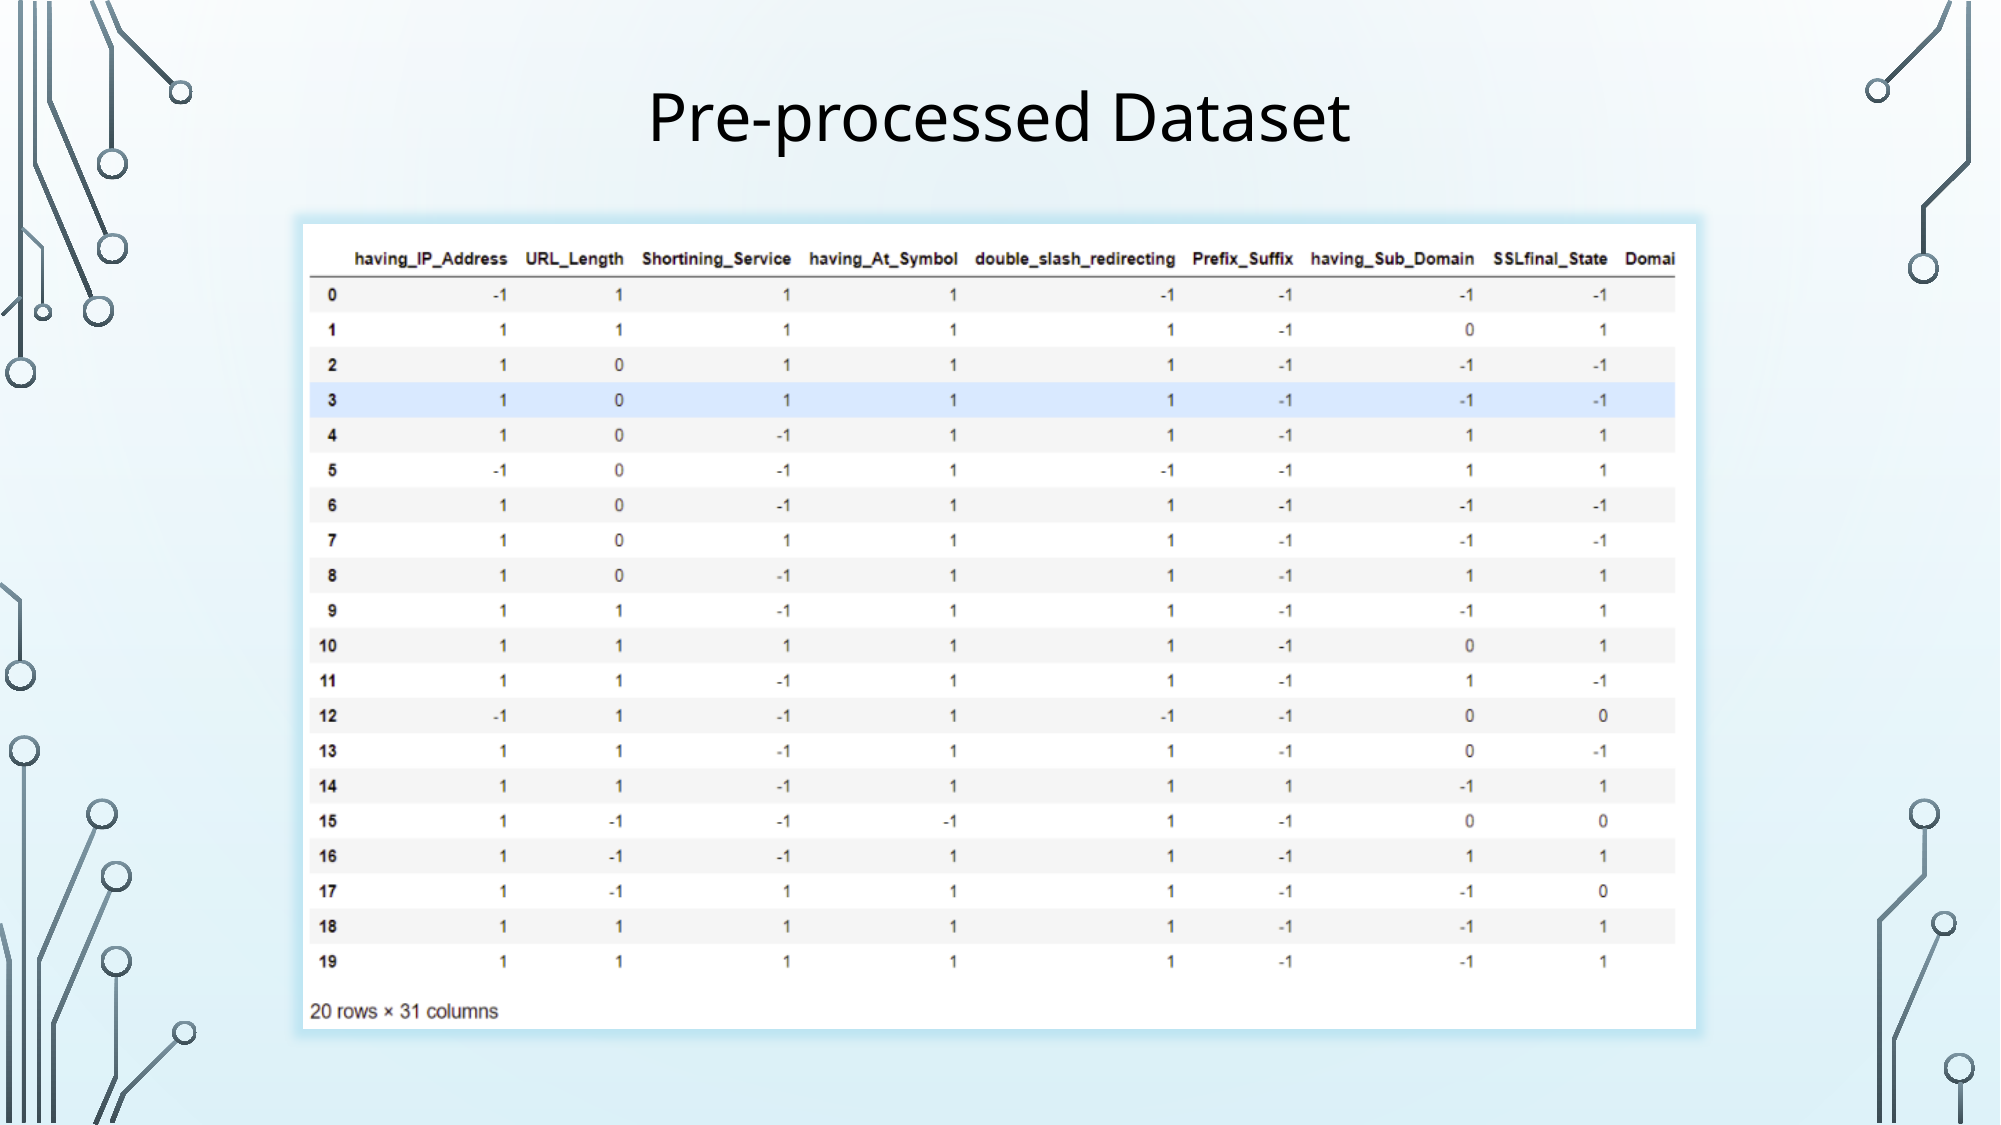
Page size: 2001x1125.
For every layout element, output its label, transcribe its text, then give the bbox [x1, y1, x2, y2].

text_box Pre-processed Dataset [632, 67, 1368, 162]
picture [303, 224, 1697, 1029]
